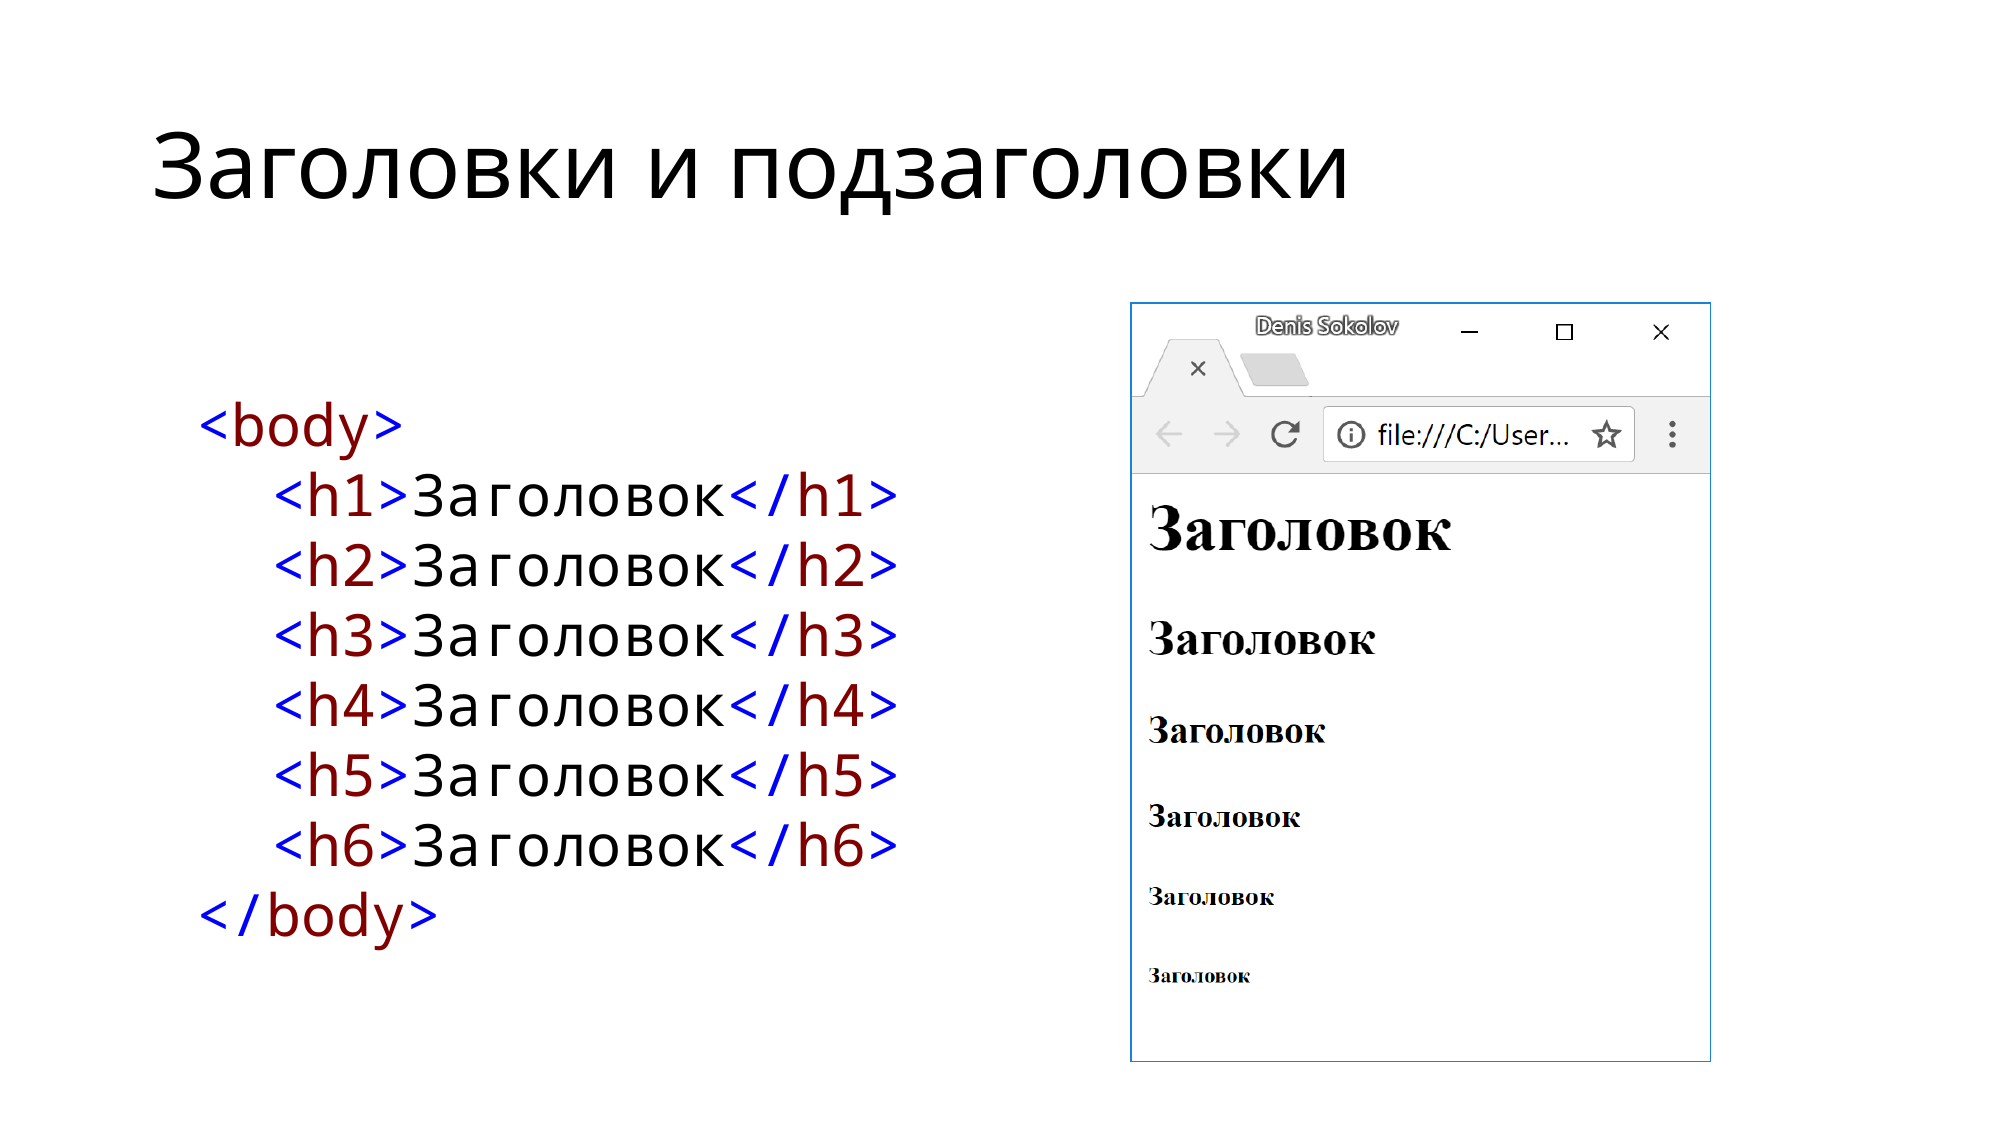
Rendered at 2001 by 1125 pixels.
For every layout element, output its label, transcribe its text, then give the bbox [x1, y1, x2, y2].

picture [1130, 302, 1711, 1062]
text_box <body> <h1>Заголовок</h1> <h2>Заголовок</h2> <h3>Заголовок</h3> <h4>Заголовок</h4> <h5>Заголовок</h5> <h6>Заголовок</h6> </body> [181, 380, 993, 956]
title Заголовки и подзаголовки [137, 59, 1863, 278]
